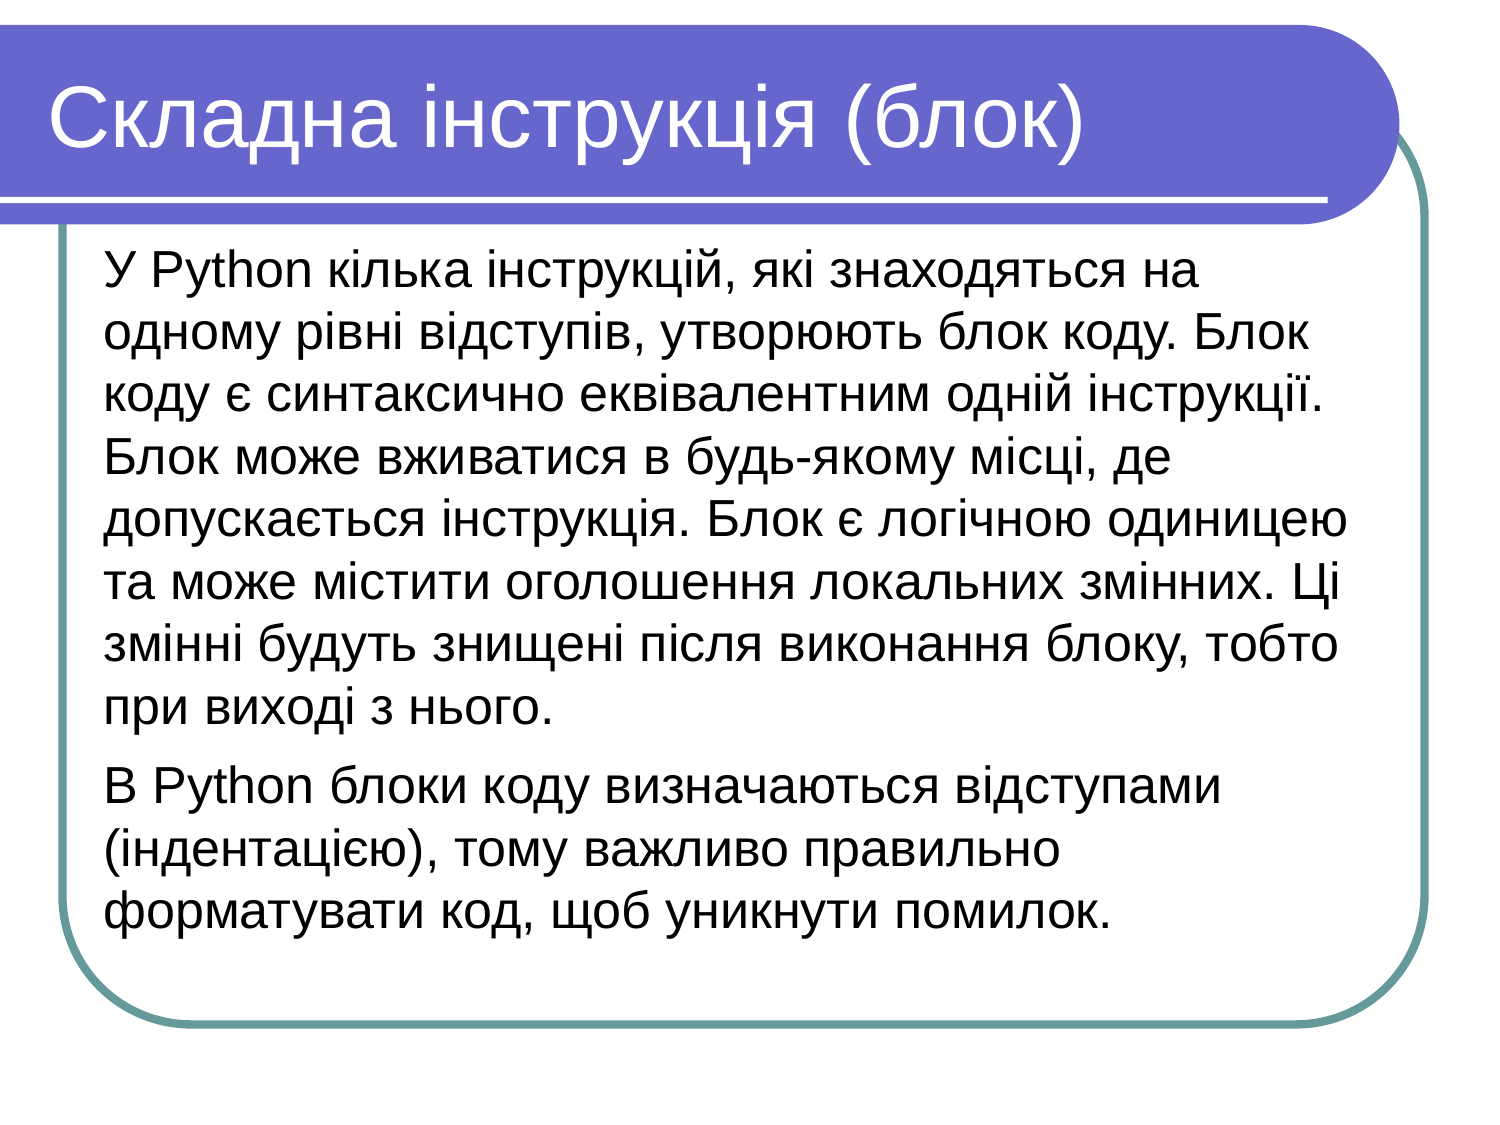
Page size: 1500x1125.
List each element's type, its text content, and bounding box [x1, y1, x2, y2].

title Складна інструкція (блок) [31, 37, 1347, 188]
list У Python кілька інструкцій, які знаходяться на одному рівні відступів, утворюють блок коду. Блок коду є синтаксично еквівалентним одній інструкції. Блок може вживатися в будь-якому місці, де допускається інструкція. Блок є логічною одиницею та може містити оголошення локальних змінних. Ці змінні будуть знищені після виконання блоку, тобто при виході з нього. В Python блоки коду визначаються відступами (індентацією), тому важливо правильно форматувати код, щоб уникнути помилок. [88, 227, 1400, 953]
